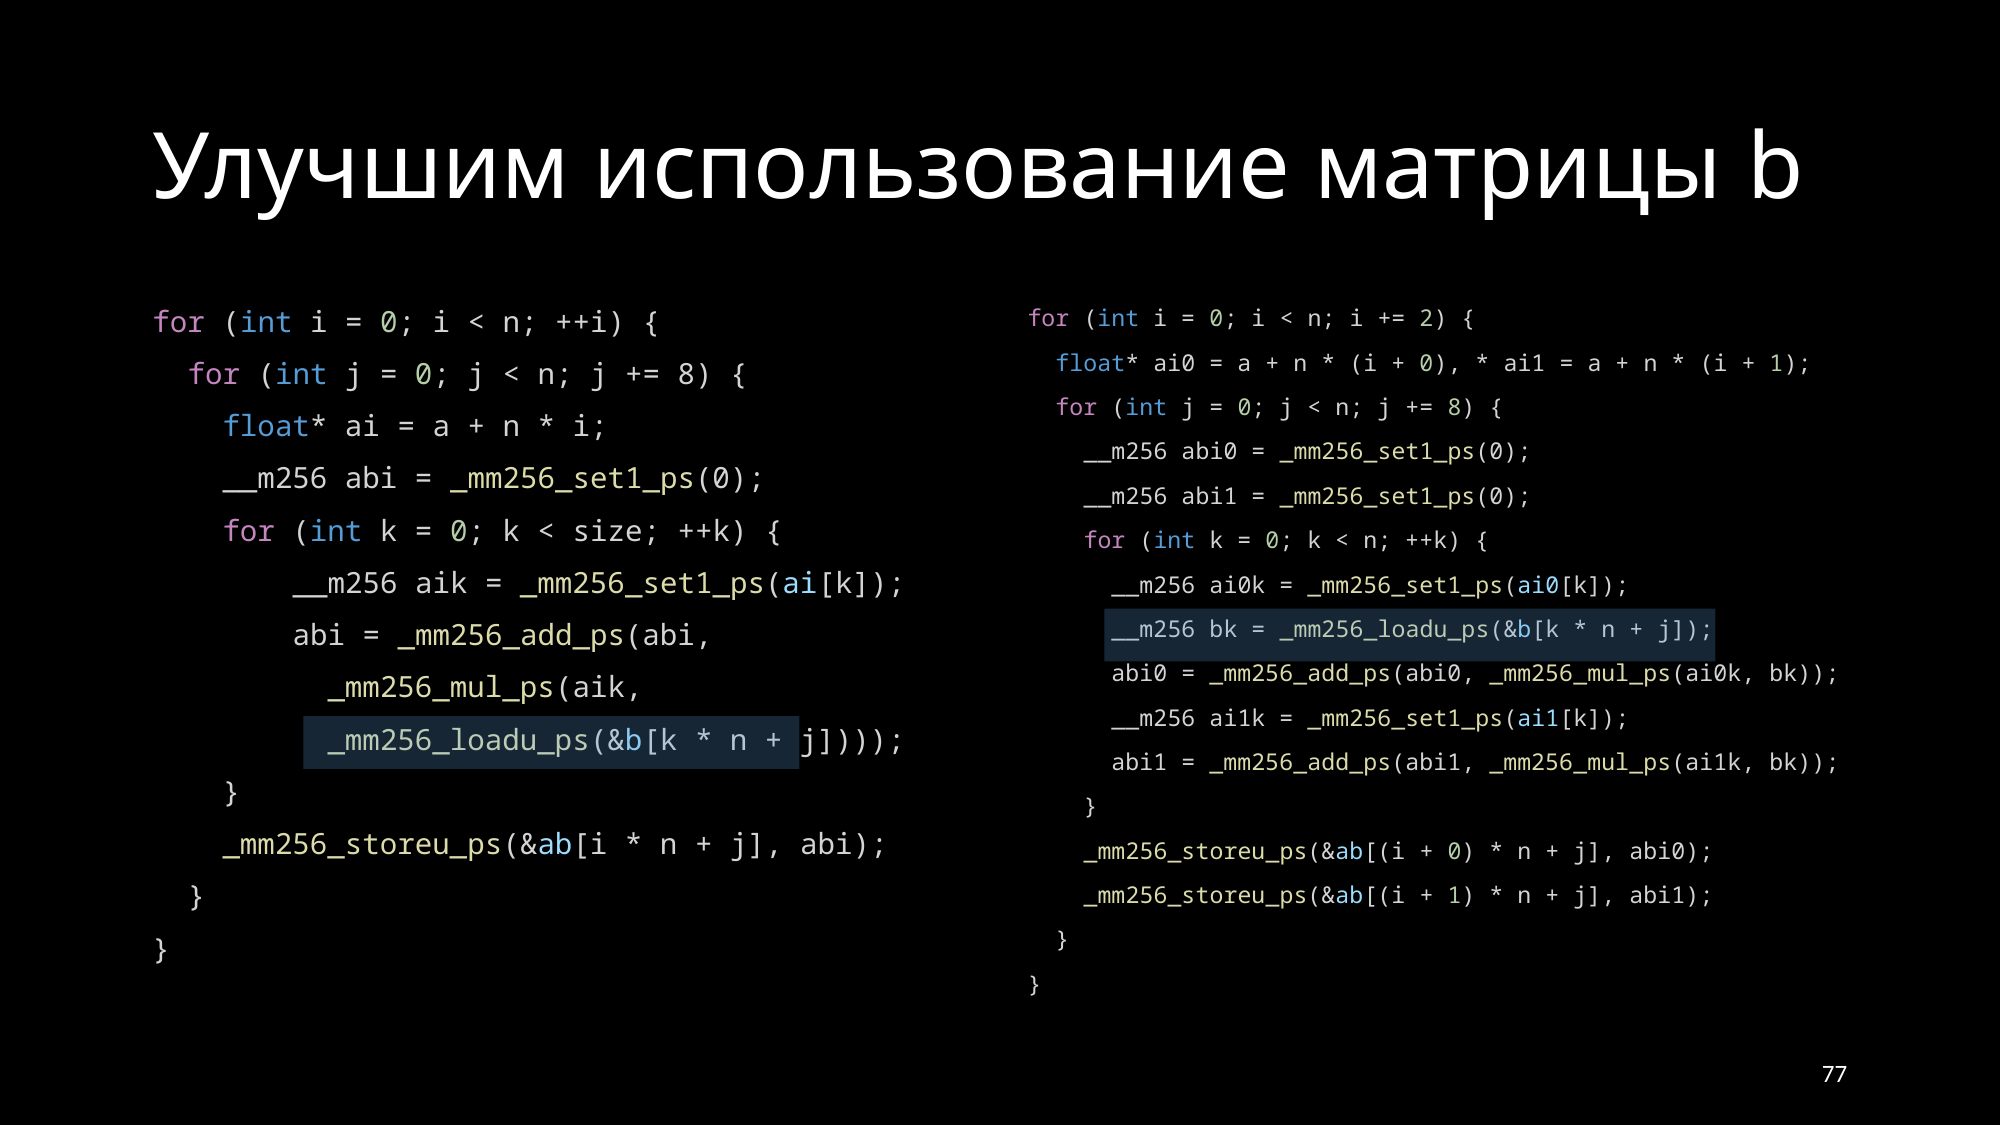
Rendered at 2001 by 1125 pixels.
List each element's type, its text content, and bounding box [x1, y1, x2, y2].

list for (int i = 0; i < n; ++i) { for (int j = 0; j < n; j += 8) { float* ai = a + n * i; __m256 abi = _mm256_set1_ps(0); for (int k = 0; k < size; ++k) { __m256 aik = _mm256_set1_ps(ai[k]); abi = _mm256_add_ps(abi, _mm256_mul_ps(aik, _mm256_loadu_ps(&b[k * n + j]))); } _mm256_storeu_ps(&ab[i * n + j], abi); } } [137, 299, 988, 1014]
text_box [302, 715, 800, 770]
list for (int i = 0; i < n; i += 2) { float* ai0 = a + n * (i + 0), * ai1 = a + n * (i + 1); for (int j = 0; j < n; j += 8) { __m256 abi0 = _mm256_set1_ps(0); __m256 abi1 = _mm256_set1_ps(0); for (int k = 0; k < n; ++k) { __m256 ai0k = _mm256_set1_ps(ai0[k]); __m256 bk = _mm256_loadu_ps(&b[k * n + j]); abi0 = _mm256_add_ps(abi0, _mm256_mul_ps(ai0k, bk)); __m256 ai1k = _mm256_set1_ps(ai1[k]); abi1 = _mm256_add_ps(abi1, _mm256_mul_ps(ai1k, bk)); } _mm256_storeu_ps(&ab[(i + 0) * n + j], abi0); _mm256_storeu_ps(&ab[(i + 1) * n + j], abi1); } } [1012, 299, 1863, 1014]
text_box [1103, 608, 1716, 662]
slide_number 77 [1412, 1042, 1863, 1103]
title Улучшим использование матрицы b [137, 59, 1863, 278]
